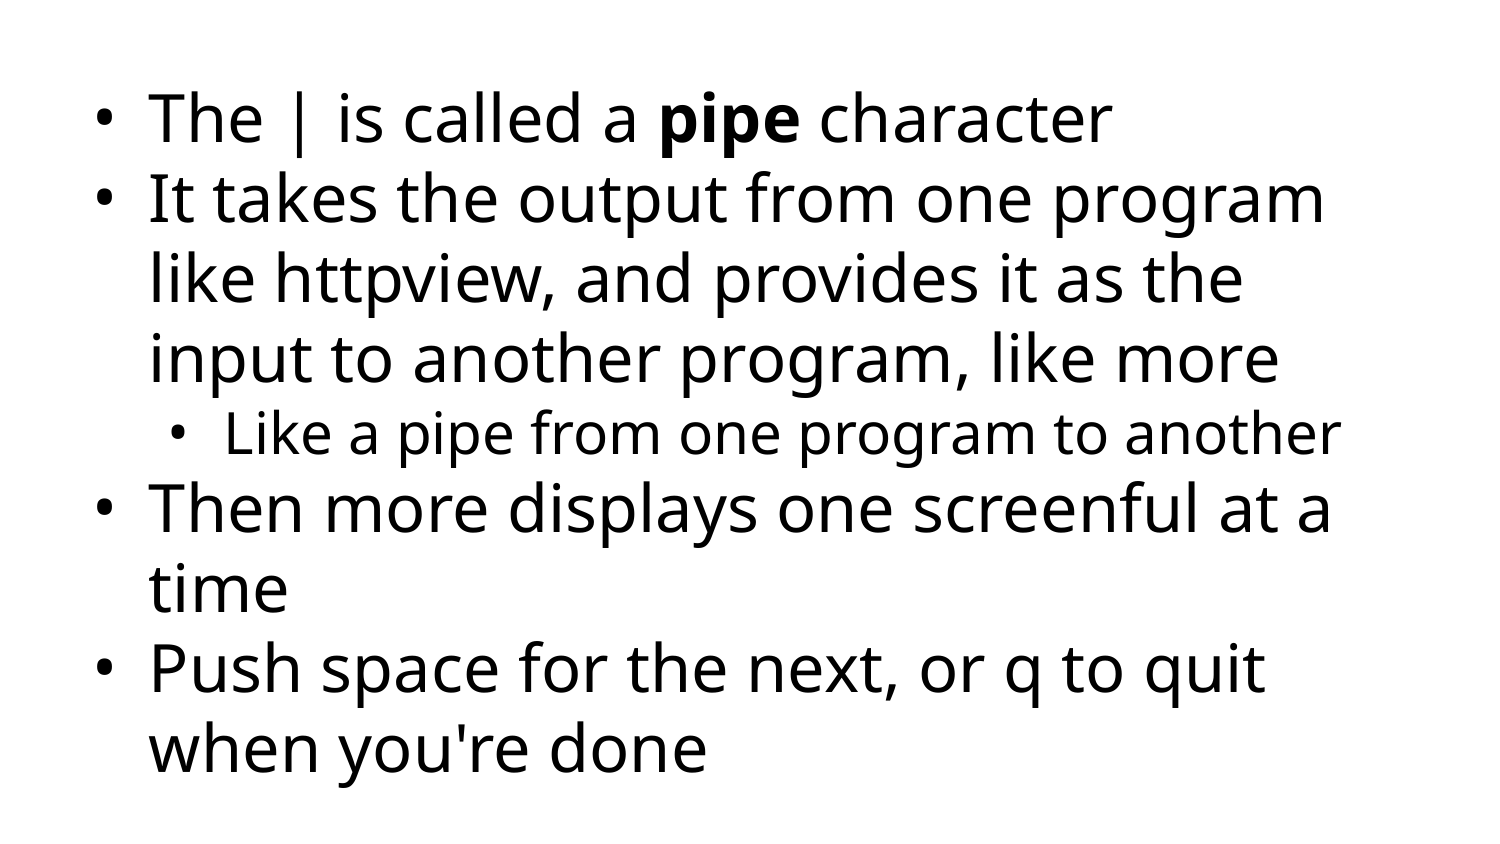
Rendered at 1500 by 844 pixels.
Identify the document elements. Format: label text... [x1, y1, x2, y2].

list The | is called a pipe character It takes the output from one program like httpview, and provides it as the input to another program, like more Like a pipe from one program to another Then more displays one screenful at a time Push space for the next, or q to quit when you're done [77, 68, 1428, 754]
